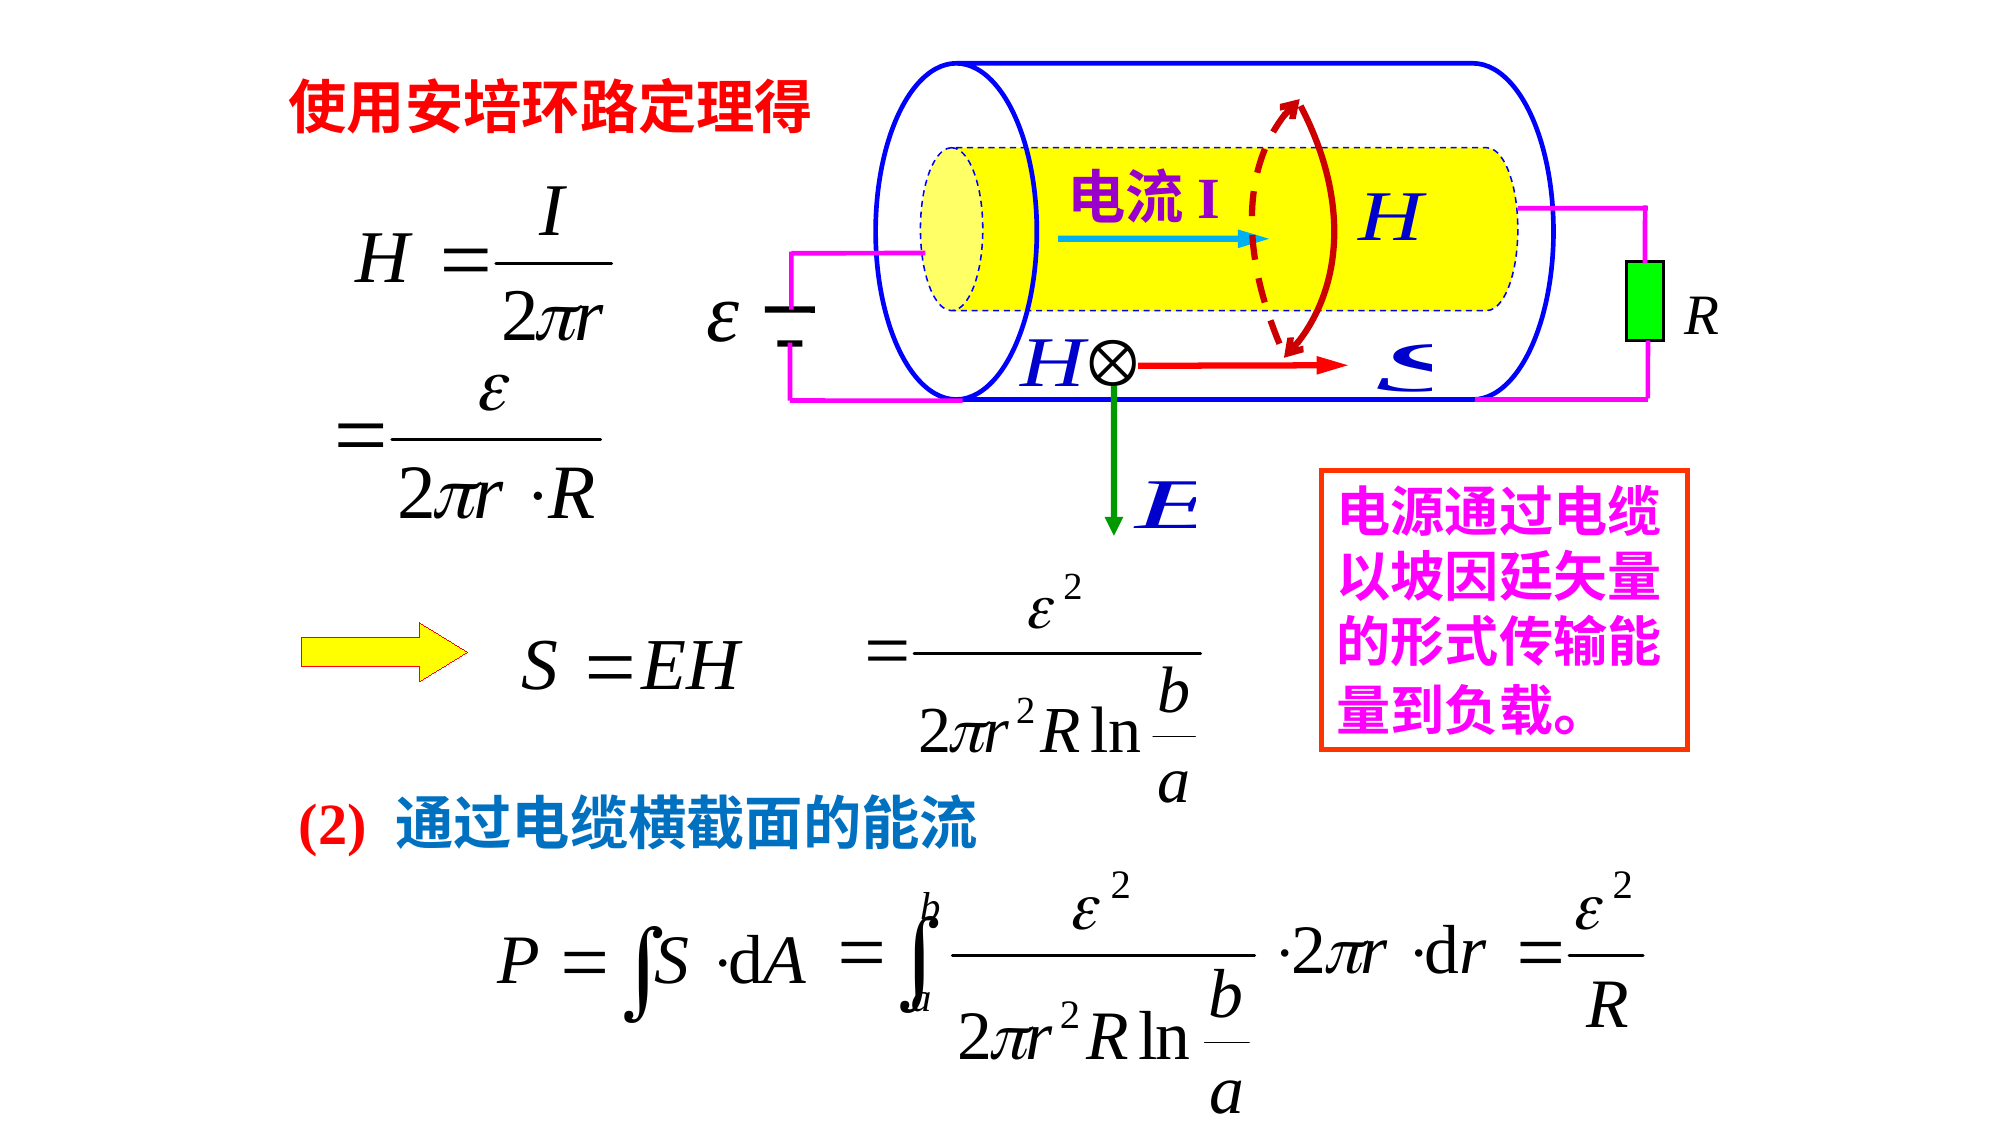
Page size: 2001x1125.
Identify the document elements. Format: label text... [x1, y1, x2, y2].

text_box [693, 284, 758, 363]
text_box [1163, 359, 1348, 372]
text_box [1504, 851, 1661, 1043]
text_box [1252, 99, 1423, 344]
text_box 电源通过电缆以坡因廷矢量的形式传输能量到负载。 [1321, 470, 1688, 750]
text_box [1107, 415, 1115, 536]
text_box [301, 622, 468, 682]
text_box [876, 254, 1003, 400]
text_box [1005, 303, 1094, 394]
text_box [318, 336, 616, 536]
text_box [1343, 157, 1432, 249]
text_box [1070, 312, 1158, 407]
text_box 使用安培环路定理得 [274, 62, 919, 148]
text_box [485, 902, 817, 1030]
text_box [1673, 281, 1732, 345]
text_box [1141, 112, 1303, 358]
text_box [919, 63, 1554, 400]
text_box [1626, 261, 1664, 341]
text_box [823, 851, 1504, 1125]
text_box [509, 622, 762, 709]
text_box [341, 164, 630, 357]
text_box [851, 554, 1215, 819]
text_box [1120, 445, 1197, 536]
text_box 电流I [1052, 152, 1198, 238]
text_box (2) 通过电缆横截面的能流 [283, 778, 1009, 864]
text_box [1361, 308, 1432, 405]
